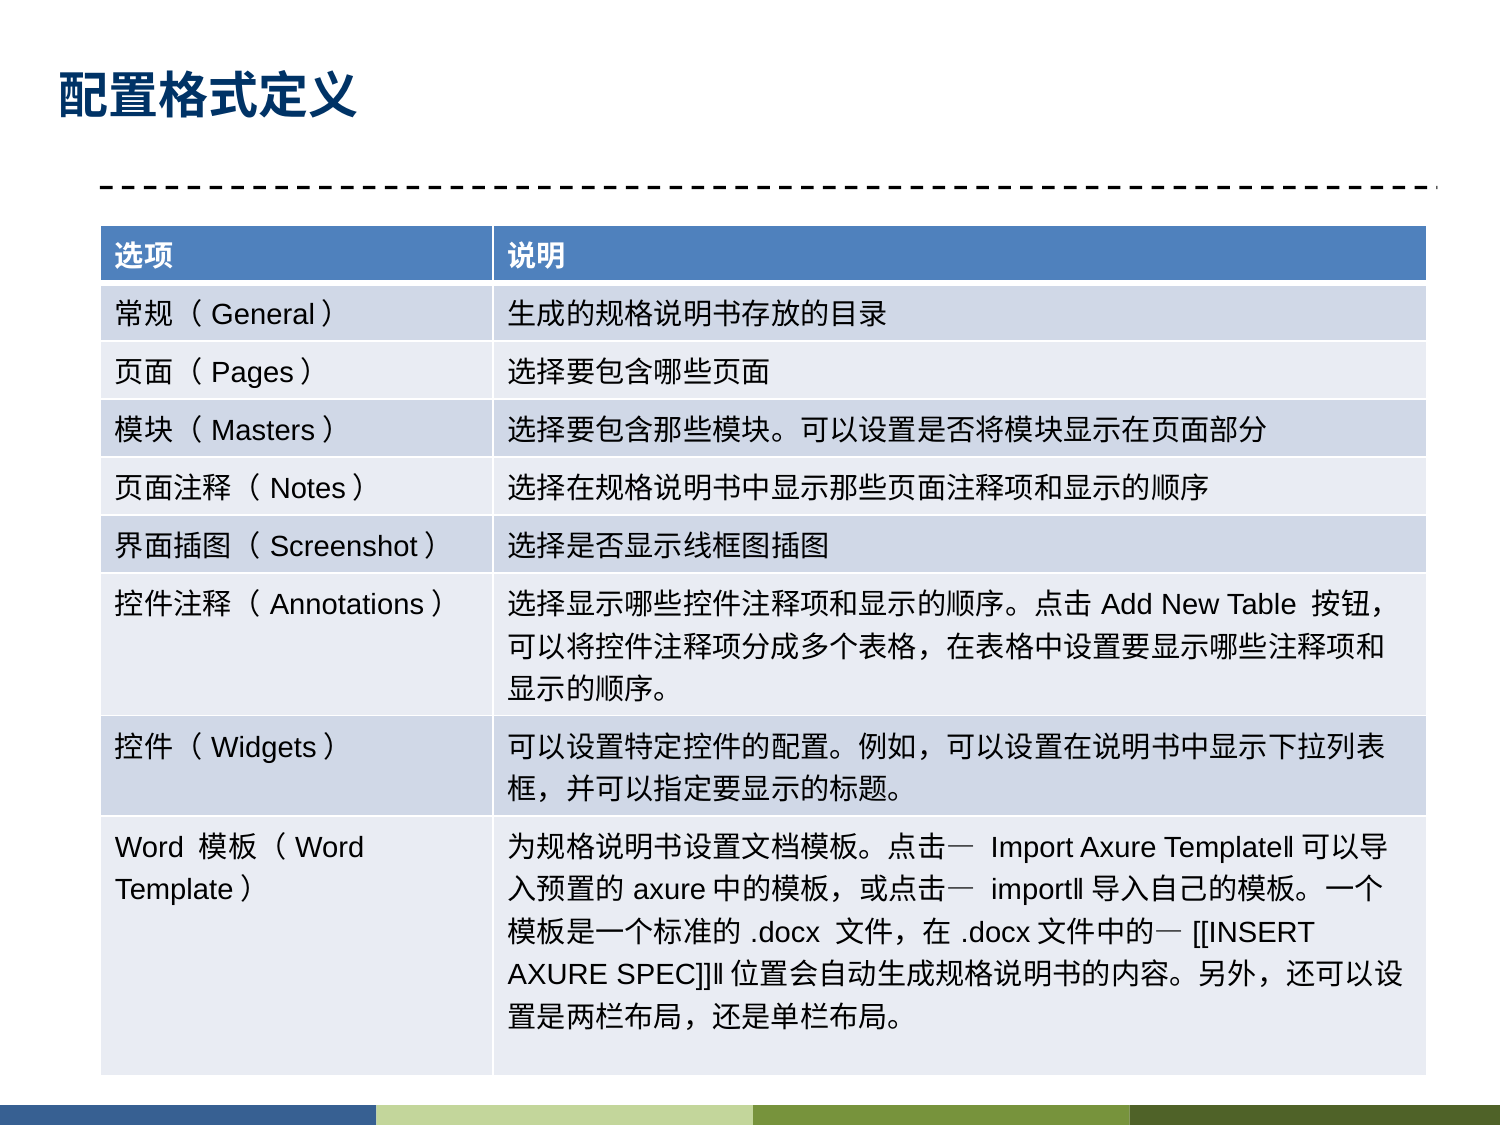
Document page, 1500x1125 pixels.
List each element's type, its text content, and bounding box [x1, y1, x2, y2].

table_cell 页面注释（Notes） [101, 458, 492, 514]
table_cell 模块（Masters） [101, 400, 492, 456]
table_cell 选择要包含那些模块。可以设置是否将模块显示在页面部分 [494, 400, 1426, 456]
table_cell 常规（General） [101, 286, 492, 340]
table_cell Word 模板（Word Template） [101, 817, 492, 1075]
table_cell 选择要包含哪些页面 [494, 342, 1426, 398]
table_cell 控件注释（Annotations） [101, 574, 492, 715]
table_cell 界面插图（Screenshot） [101, 516, 492, 572]
table_cell 选择是否显示线框图插图 [494, 516, 1426, 572]
title 配置格式定义 [43, 24, 1469, 163]
table_cell 生成的规格说明书存放的目录 [494, 286, 1426, 340]
table_cell 为规格说明书设置文档模板。点击― Import Axure Template‖可以导入预置的axure中的模板，或点击― import‖导入自己的模板。一个模板是一个标准的.docx 文件，在.docx文件中的―[[INSERT AXURE SPEC]]‖位置会自动生成规格说明书的内容。另外，还可以设置是两栏布局，还是单栏布局。 [494, 817, 1426, 1075]
table_cell 选择在规格说明书中显示那些页面注释项和显示的顺序 [494, 458, 1426, 514]
table_cell 控件（Widgets） [101, 716, 492, 815]
table_header 说明 [494, 226, 1426, 280]
table_header 选项 [101, 226, 492, 280]
table_cell 页面（Pages） [101, 342, 492, 398]
table_cell 可以设置特定控件的配置。例如，可以设置在说明书中显示下拉列表框，并可以指定要显示的标题。 [494, 716, 1426, 815]
table_cell 选择显示哪些控件注释项和显示的顺序。点击Add New Table 按钮，可以将控件注释项分成多个表格，在表格中设置要显示哪些注释项和显示的顺序。 [494, 574, 1426, 715]
